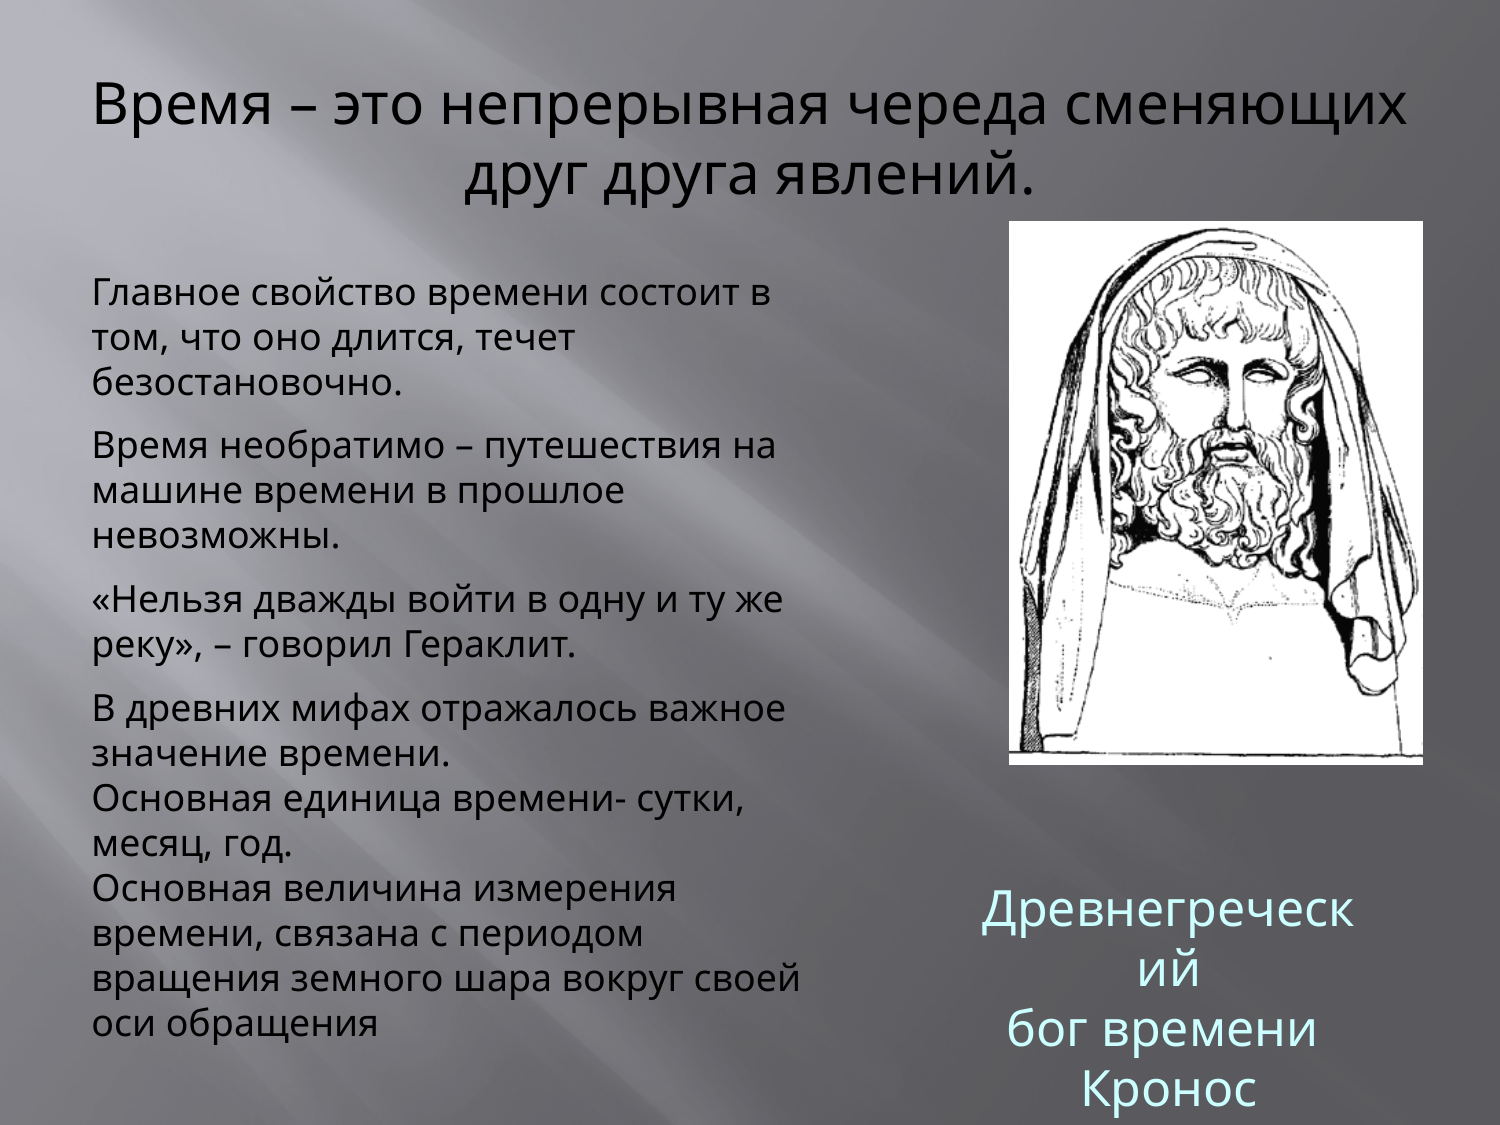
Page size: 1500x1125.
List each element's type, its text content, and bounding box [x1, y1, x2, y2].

picture [1009, 221, 1423, 766]
text_box Древнегреческий бог времени Кронос [962, 869, 1376, 1125]
text_box Главное свойство времени состоит в том, что оно длится, течет безостановочно. Время необратимо – путешествия на машине времени в прошлое невозможны. «Нельзя дважды войти в одну и ту же реку», – говорил Гераклит. В древних мифах отражалось важное значение времени. Основная единица времени- сутки, месяц, год. Основная величина измерения времени, связана с периодом вращения земного шара вокруг своей оси обращения [76, 214, 845, 1115]
text_box Время – это непрерывная череда сменяющих друг друга явлений. [41, 58, 1459, 214]
